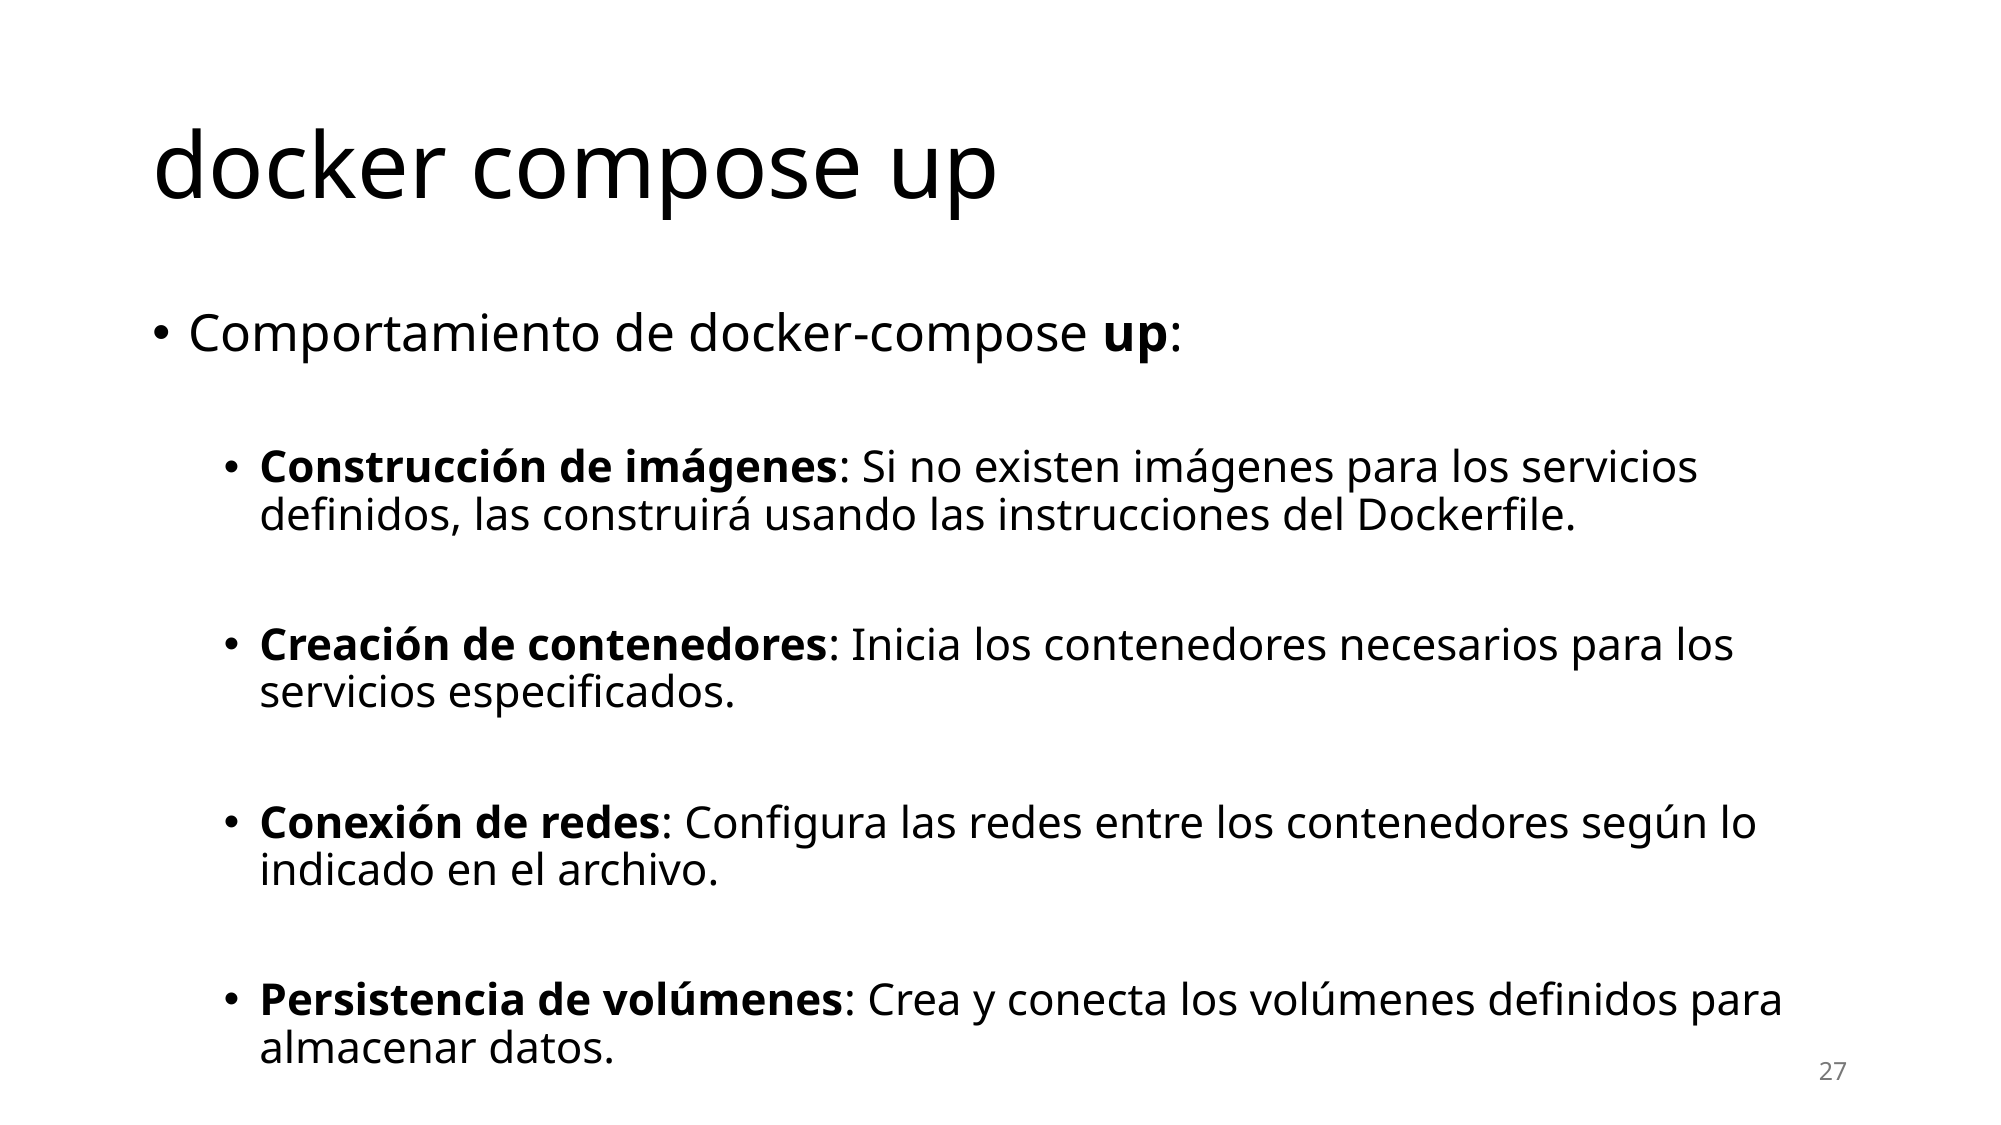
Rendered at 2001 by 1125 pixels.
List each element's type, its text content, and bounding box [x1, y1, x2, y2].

title docker compose up [137, 59, 1863, 278]
slide_number 27 [1412, 1042, 1863, 1103]
list Comportamiento de docker-compose up: Construcción de imágenes: Si no existen imágenes para los servicios definidos, las construirá usando las instrucciones del Dockerfile. Creación de contenedores: Inicia los contenedores necesarios para los servicios especificados. Conexión de redes: Configura las redes entre los contenedores según lo indicado en el archivo. Persistencia de volúmenes: Crea y conecta los volúmenes definidos para almacenar datos. [137, 299, 1885, 1086]
